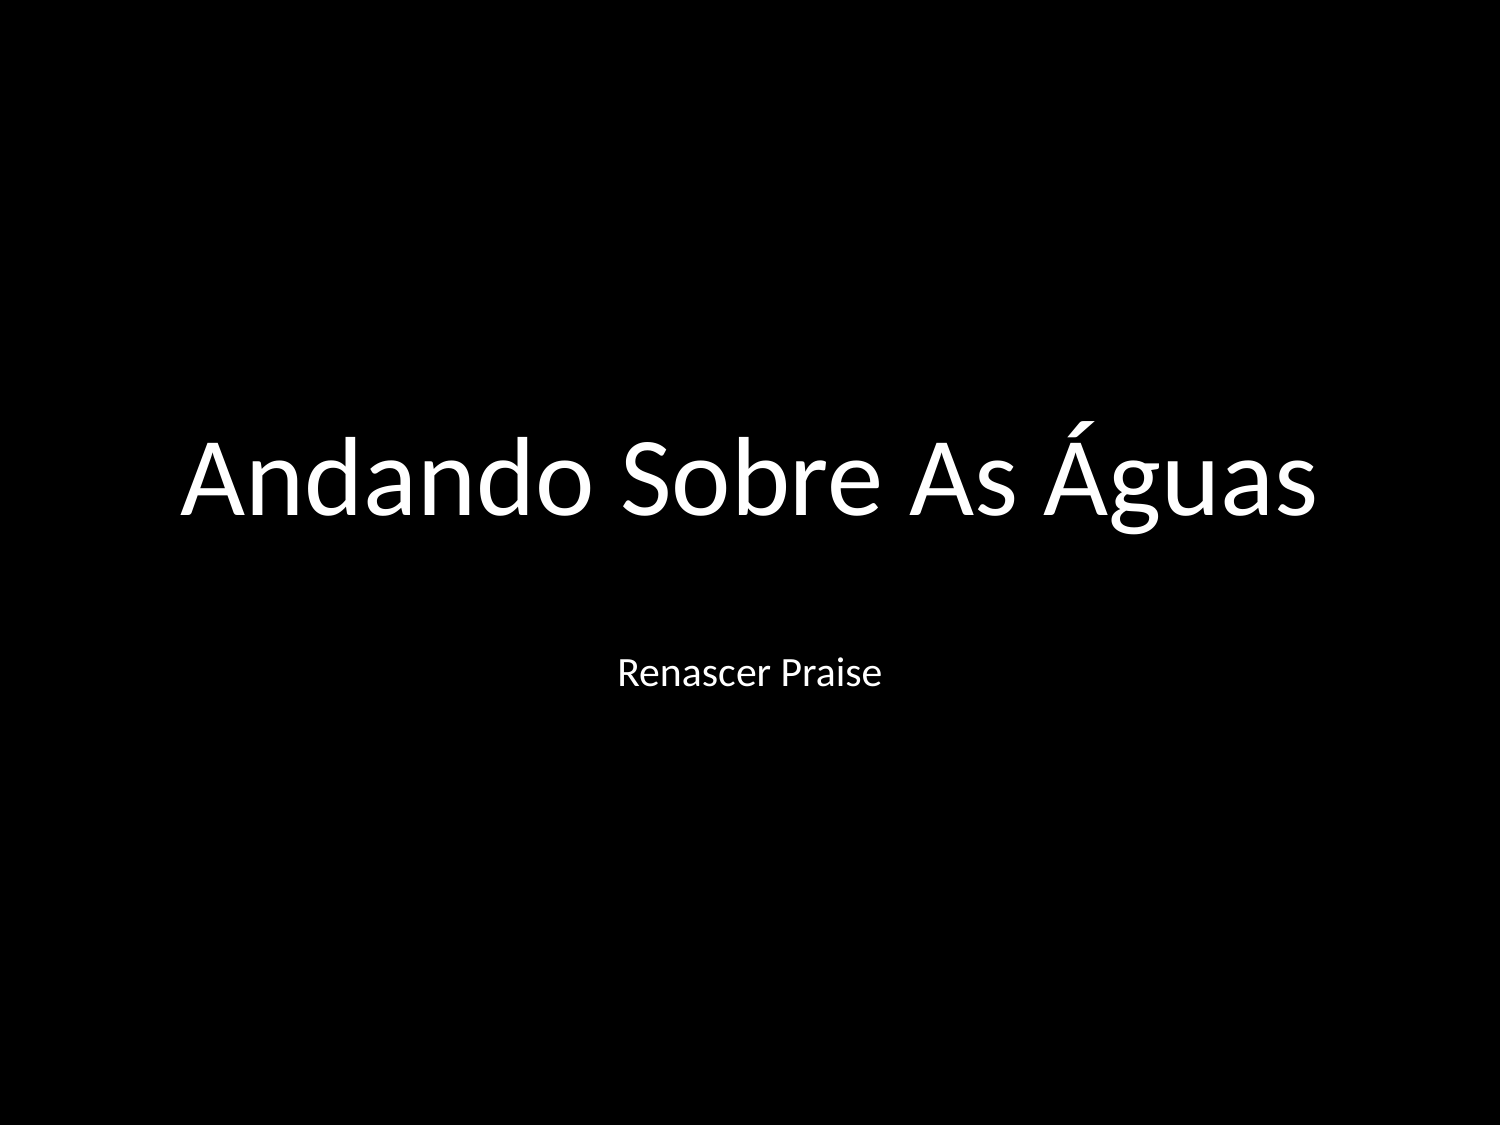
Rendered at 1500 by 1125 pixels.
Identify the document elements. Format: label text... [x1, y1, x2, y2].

title Andando Sobre As Águas [112, 349, 1388, 591]
subtitle Renascer Praise [225, 637, 1275, 925]
